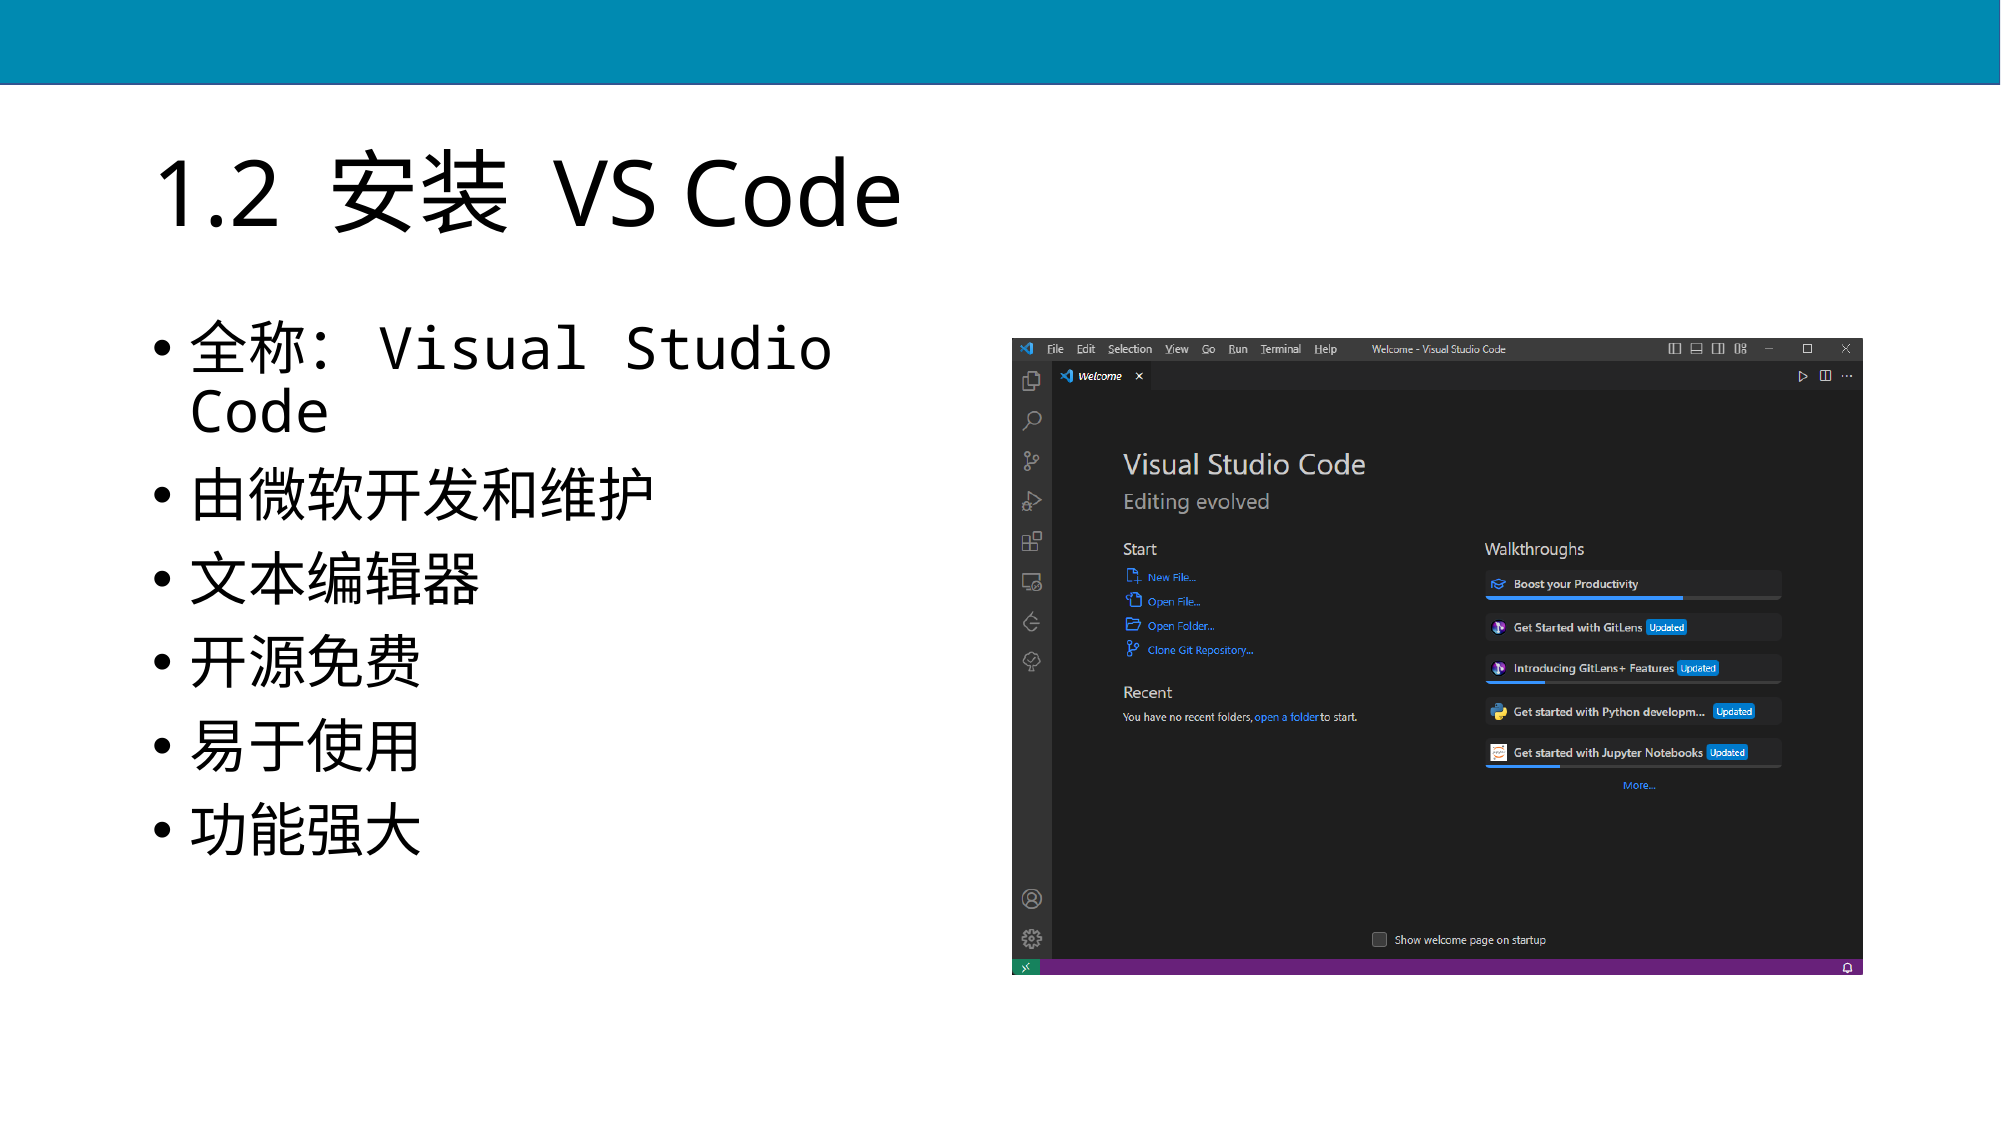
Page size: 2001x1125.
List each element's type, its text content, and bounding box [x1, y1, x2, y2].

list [1012, 338, 1863, 975]
title 1.2 安装 VS Code [137, 113, 1863, 280]
list 全称：Visual Studio Code 由微软开发和维护 文本编辑器 开源免费 易于使用 功能强大 [137, 312, 988, 1027]
